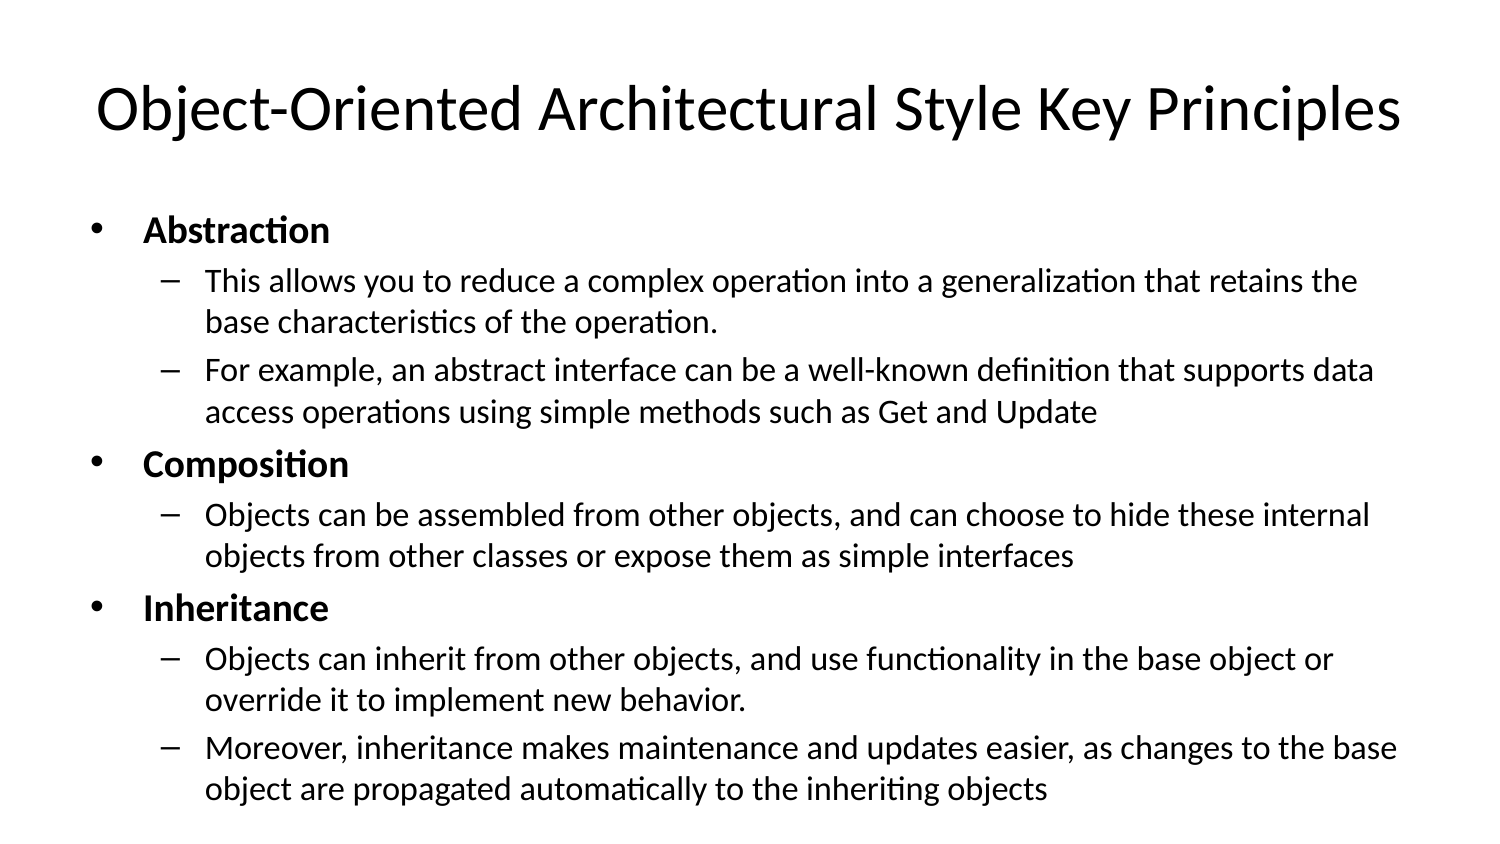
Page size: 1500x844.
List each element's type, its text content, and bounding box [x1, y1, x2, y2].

title Object-Oriented Architectural Style Key Principles [75, 33, 1425, 175]
list Abstraction This allows you to reduce a complex operation into a generalization that retains the base characteristics of the operation. For example, an abstract interface can be a well-known definition that supports data access operations using simple methods such as Get and Update Composition Objects can be assembled from other objects, and can choose to hide these internal objects from other classes or expose them as simple interfaces Inheritance Objects can inherit from other objects, and use functionality in the base object or override it to implement new behavior. Moreover, inheritance makes maintenance and updates easier, as changes to the base object are propagated automatically to the inheriting objects [75, 196, 1425, 818]
